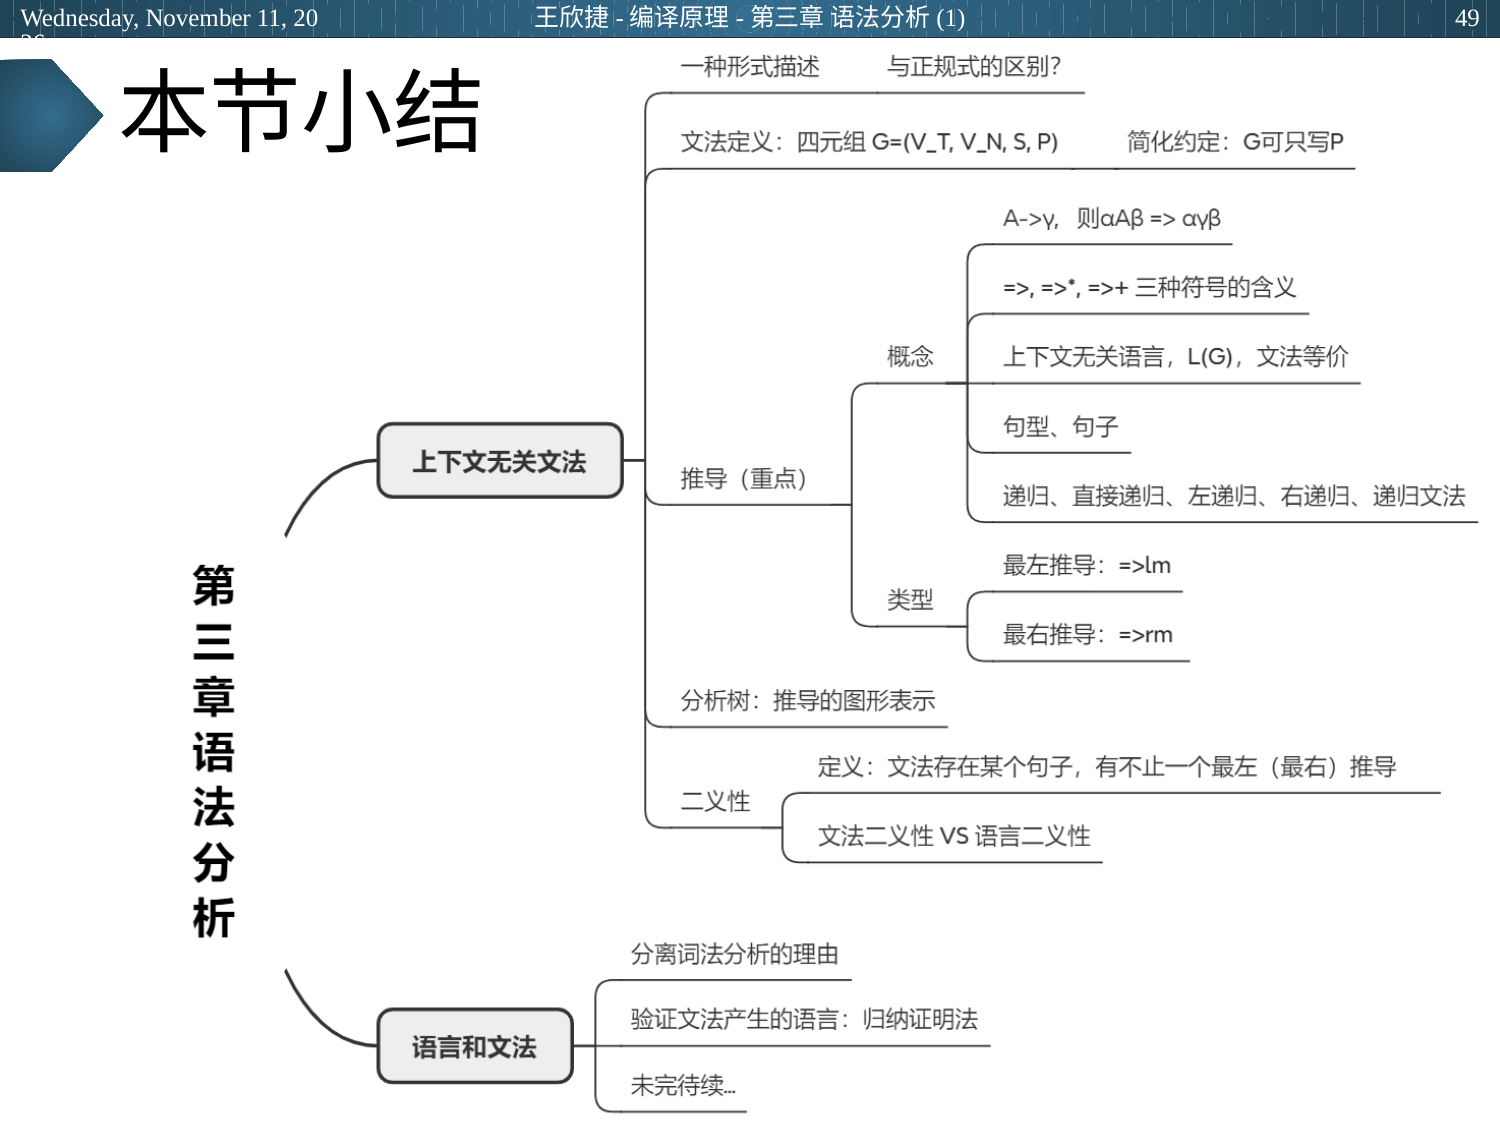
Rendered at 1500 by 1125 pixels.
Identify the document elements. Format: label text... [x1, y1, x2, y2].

title 本节小结 [103, 37, 1397, 194]
footer 王欣捷-编译原理-第三章 语法分析(1) [496, 1, 1004, 32]
slide_number 49 [1157, 1, 1495, 32]
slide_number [5, 1, 344, 32]
picture [184, 42, 1500, 1125]
